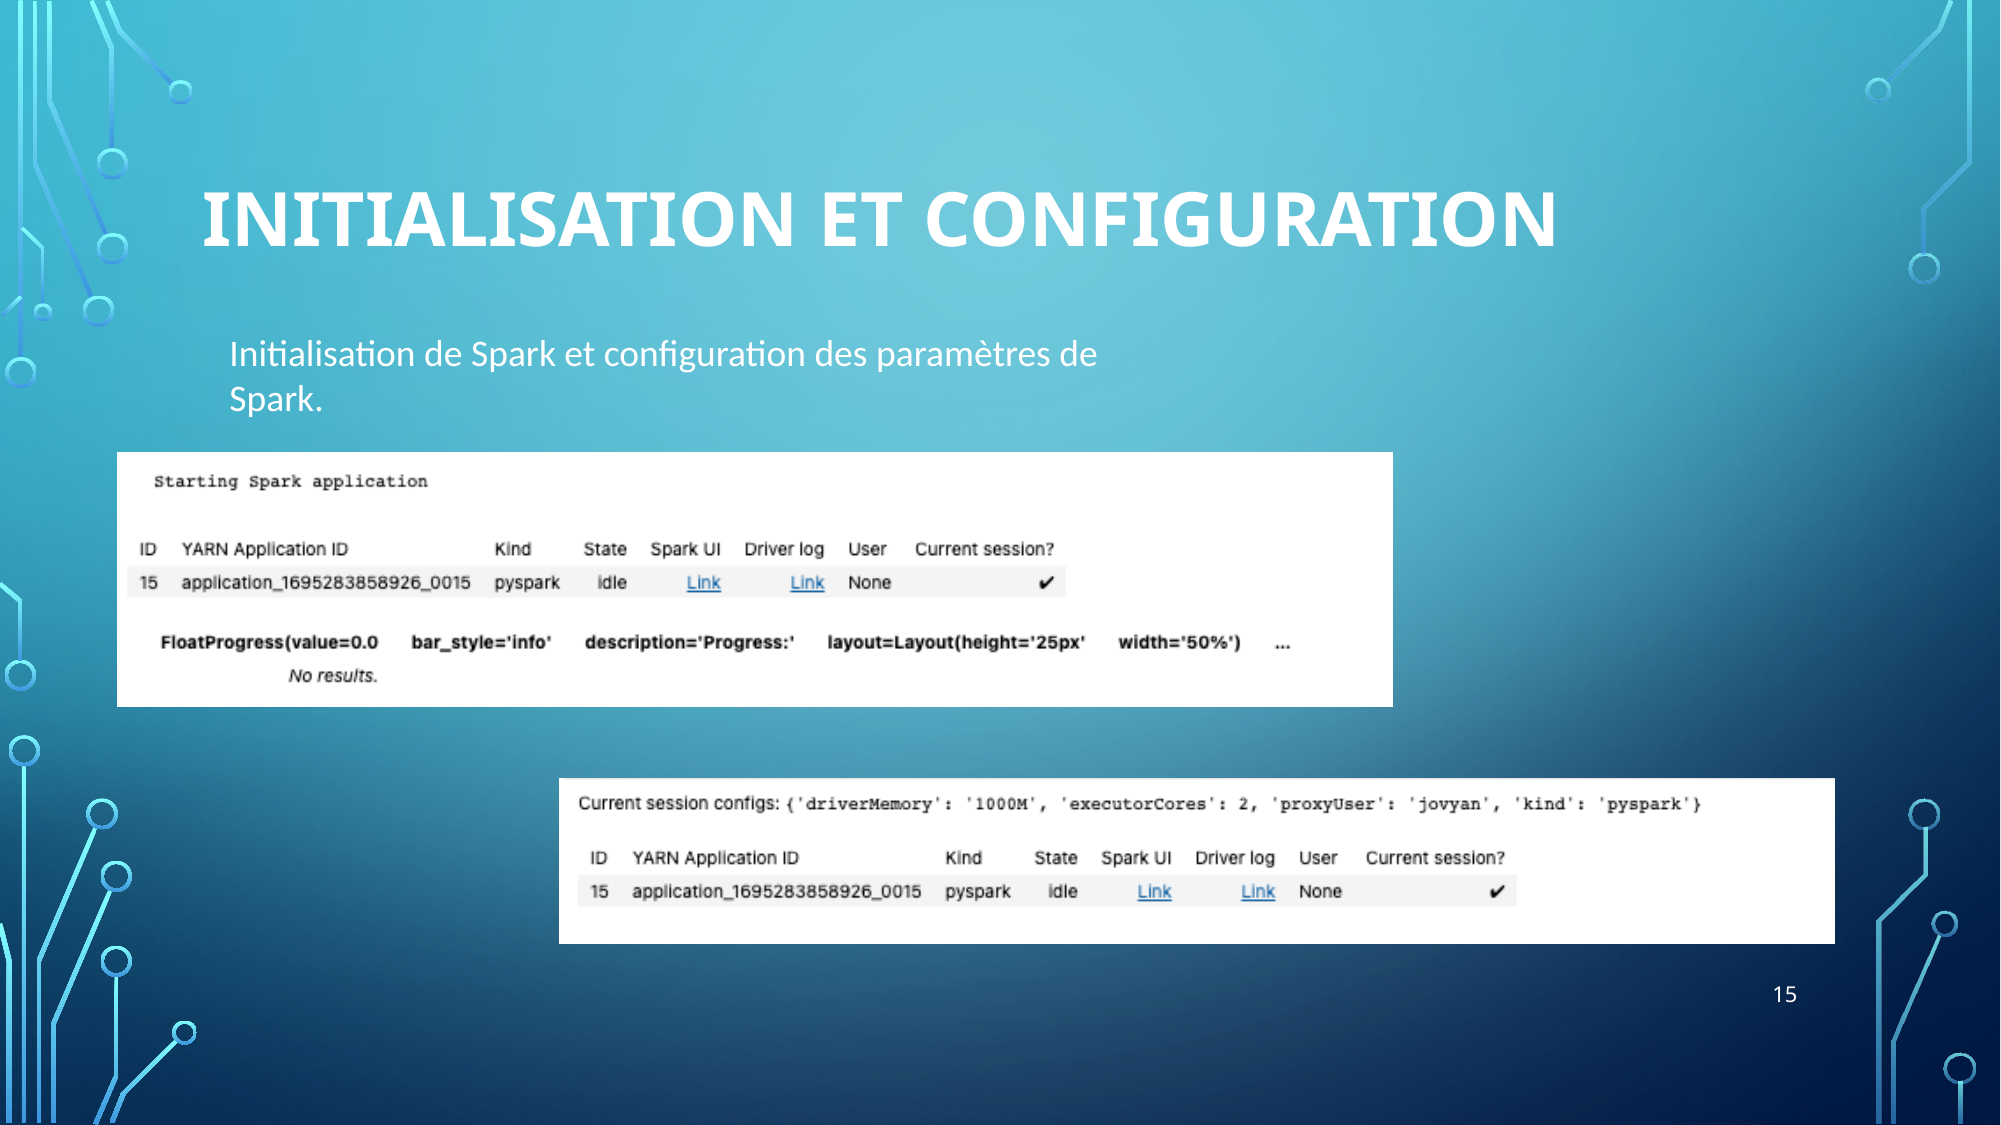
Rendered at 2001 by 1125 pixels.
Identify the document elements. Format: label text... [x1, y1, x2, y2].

text_box Initialisation de Spark et configuration des paramètres de Spark. [214, 321, 1216, 427]
picture [117, 451, 1393, 708]
picture [559, 778, 1835, 945]
title Initialisation et Configuration [187, 101, 1813, 344]
slide_number 15 [1685, 965, 1813, 1025]
